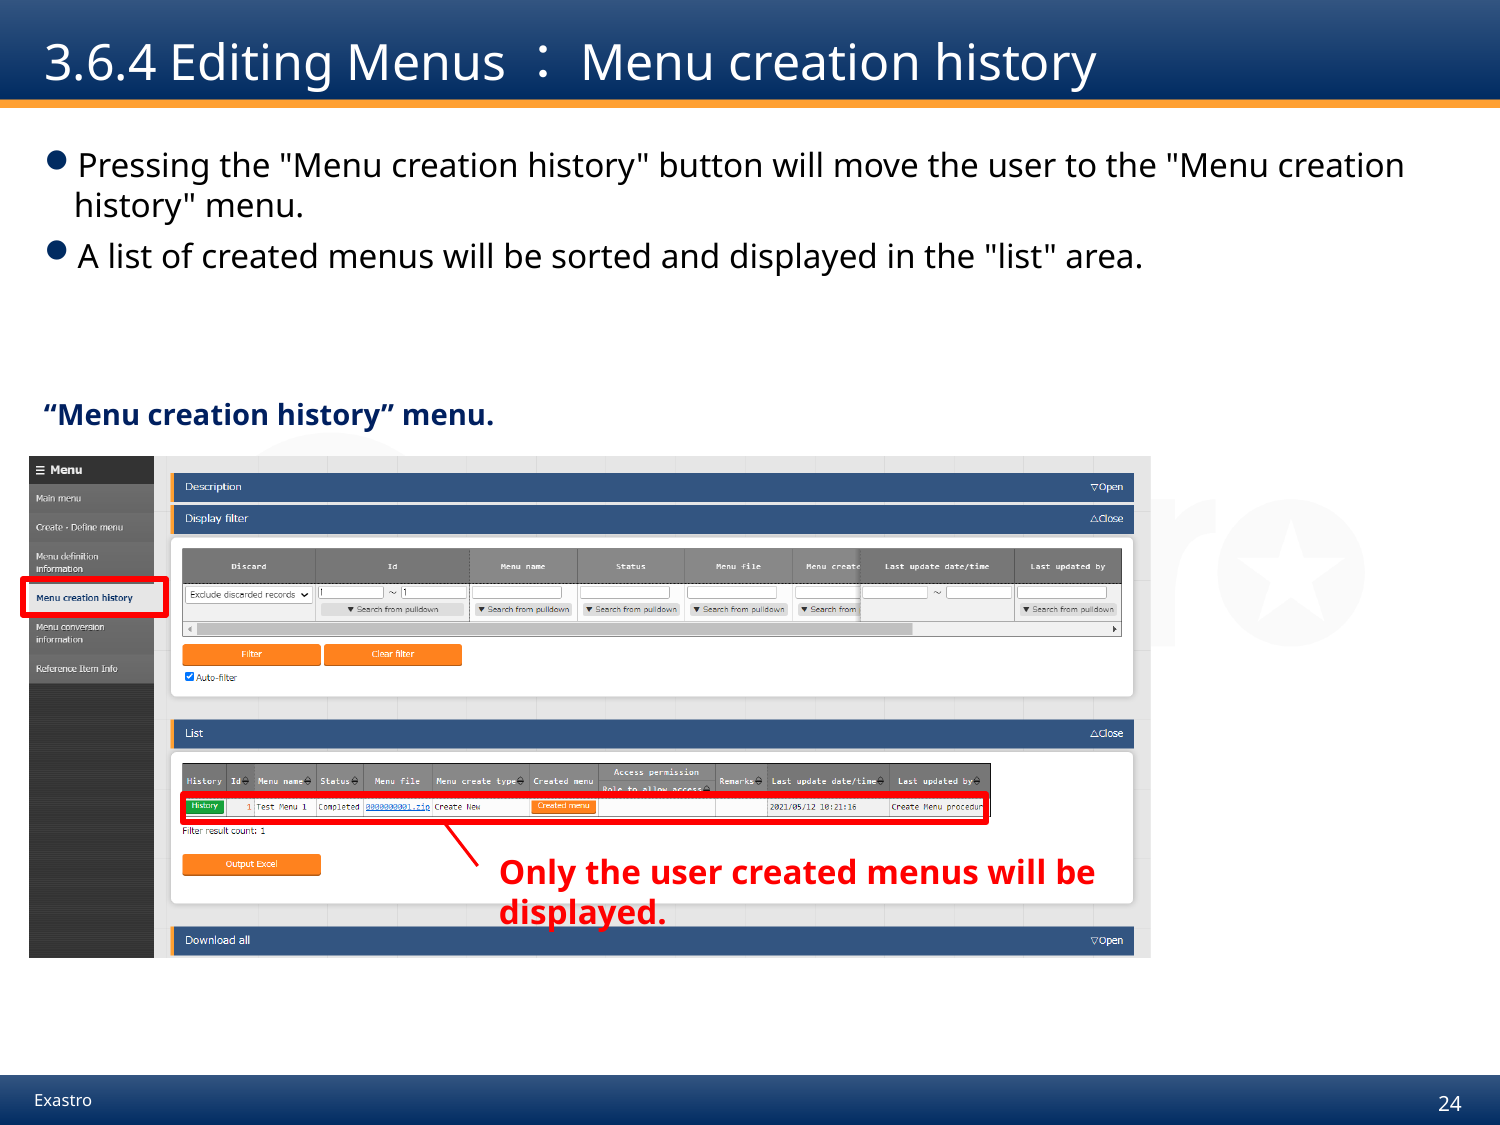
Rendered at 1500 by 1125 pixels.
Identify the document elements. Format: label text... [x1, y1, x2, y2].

list Pressing the "Menu creation history" button will move the user to the "Menu creation history" menu. A list of created menus will be sorted and displayed in the "list" area. [29, 137, 1471, 1059]
picture [0, 0, 1500, 1125]
title 3.6.4 Editing Menus：Menu creation history [29, 18, 1471, 96]
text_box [443, 822, 478, 867]
